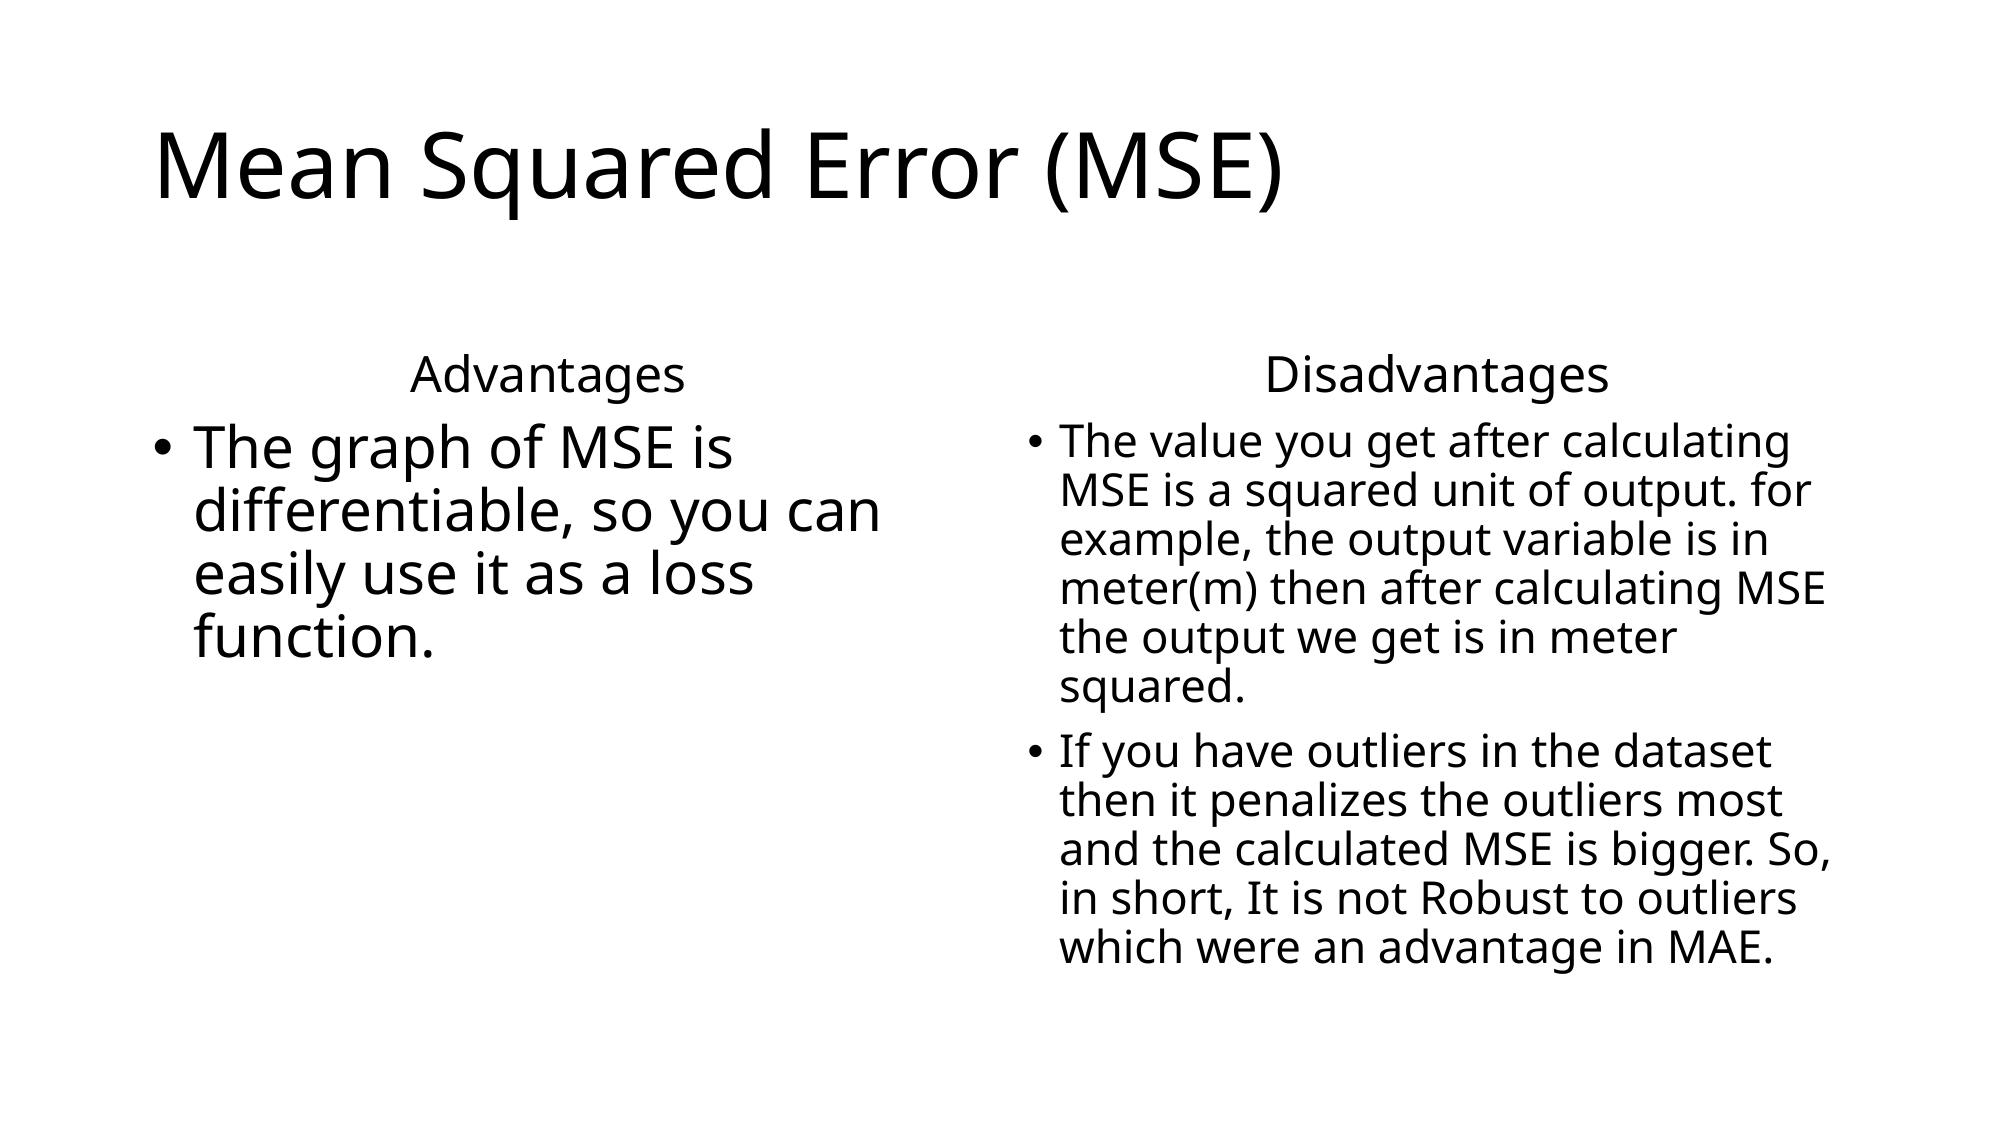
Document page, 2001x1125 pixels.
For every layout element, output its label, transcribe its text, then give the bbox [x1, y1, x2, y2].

list Advantages [137, 275, 984, 410]
list The value you get after calculating MSE is a squared unit of output. for example, the output variable is in meter(m) then after calculating MSE the output we get is in meter squared. If you have outliers in the dataset then it penalizes the outliers most and the calculated MSE is bigger. So, in short, It is not Robust to outliers which were an advantage in MAE. [1012, 410, 1863, 1016]
list Disadvantages [1012, 275, 1863, 410]
list The graph of MSE is differentiable, so you can easily use it as a loss function. [137, 410, 984, 1016]
title Mean Squared Error (MSE) [137, 59, 1863, 278]
